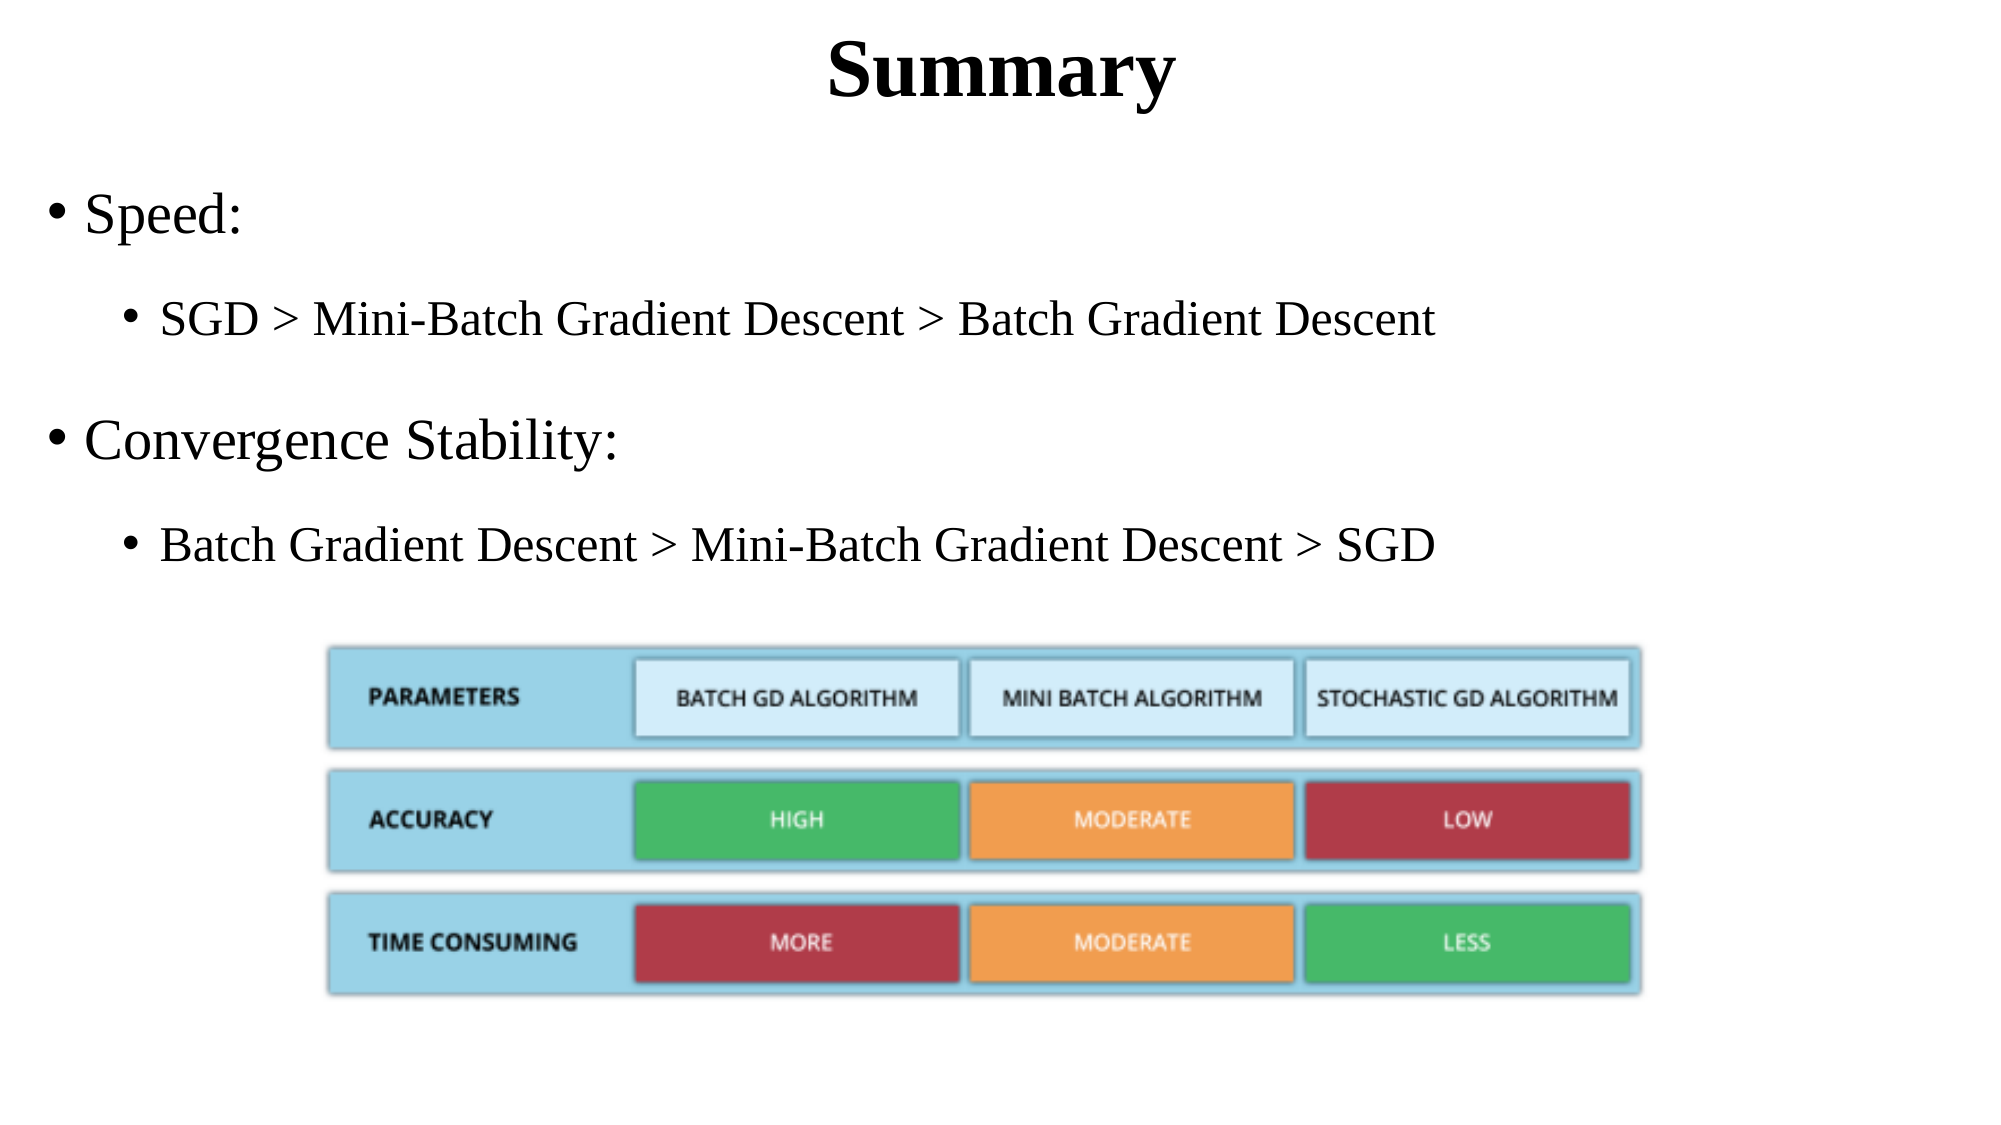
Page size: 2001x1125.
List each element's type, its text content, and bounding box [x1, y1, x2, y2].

list Speed: SGD > Mini-Batch Gradient Descent > Batch Gradient Descent Convergence Stability: Batch Gradient Descent > Mini-Batch Gradient Descent > SGD [32, 132, 1972, 1086]
picture [313, 632, 1654, 1011]
title Summary [32, 5, 1972, 132]
